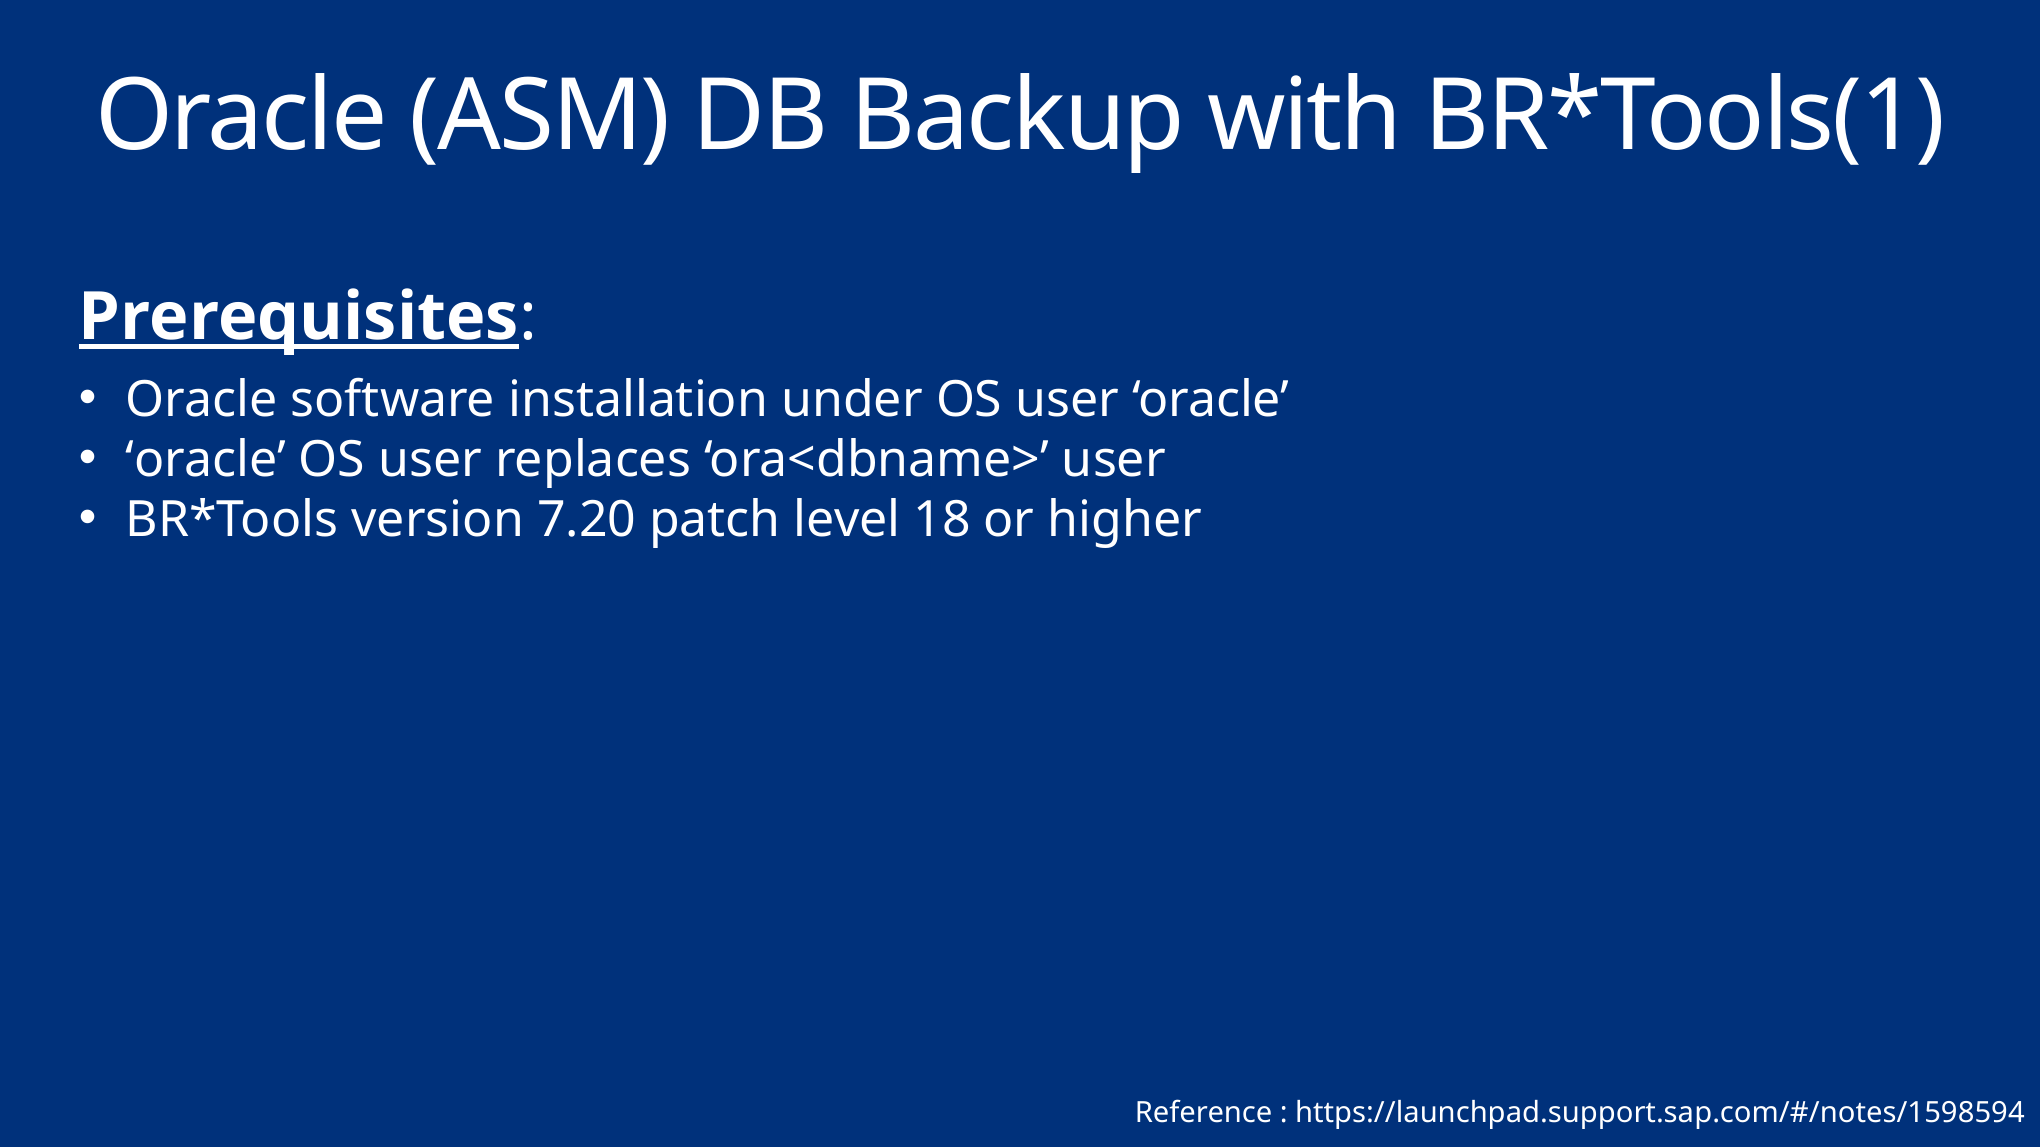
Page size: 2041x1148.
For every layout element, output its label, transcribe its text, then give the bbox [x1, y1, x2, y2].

text_box Reference : https://launchpad.support.sap.com/#/notes/1598594 [1119, 1086, 2041, 1136]
text_box Prerequisites: Oracle software installation under OS user ‘oracle’ ‘oracle’ OS user replaces ‘ora<dbname>’ user BR*Tools version 7.20 patch level 18 or higher [48, 257, 1962, 727]
title Oracle (ASM) DB Backup with BR*Tools(1) [45, 48, 1996, 199]
